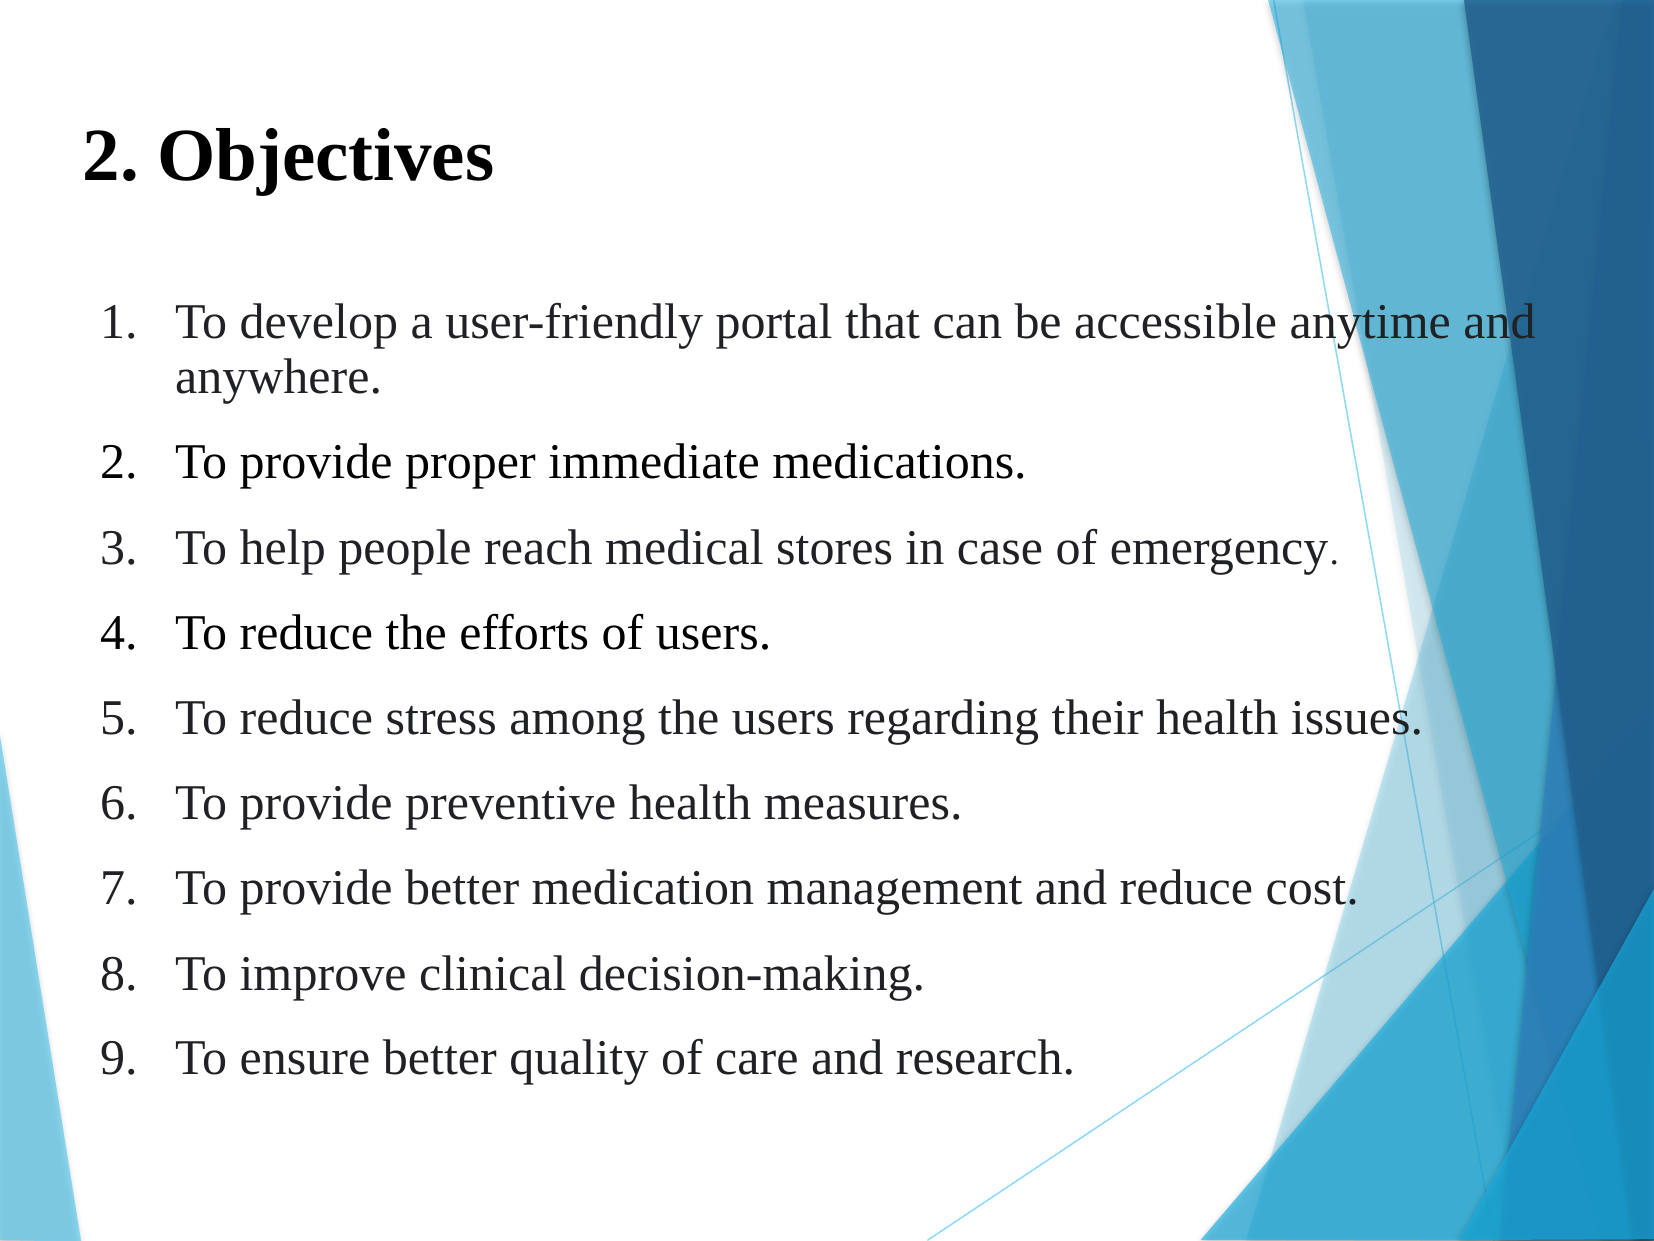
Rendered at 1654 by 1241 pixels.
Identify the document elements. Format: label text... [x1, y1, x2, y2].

text_box To develop a user-friendly portal that can be accessible anytime and anywhere. To provide proper immediate medications. To help people reach medical stores in case of emergency. To reduce the efforts of users. To reduce stress among the users regarding their health issues. To provide preventive health measures. To provide better medication management and reduce cost. To improve clinical decision-making. To ensure better quality of care and research. [82, 290, 1571, 1164]
text_box 2. Objectives [82, 49, 1571, 257]
